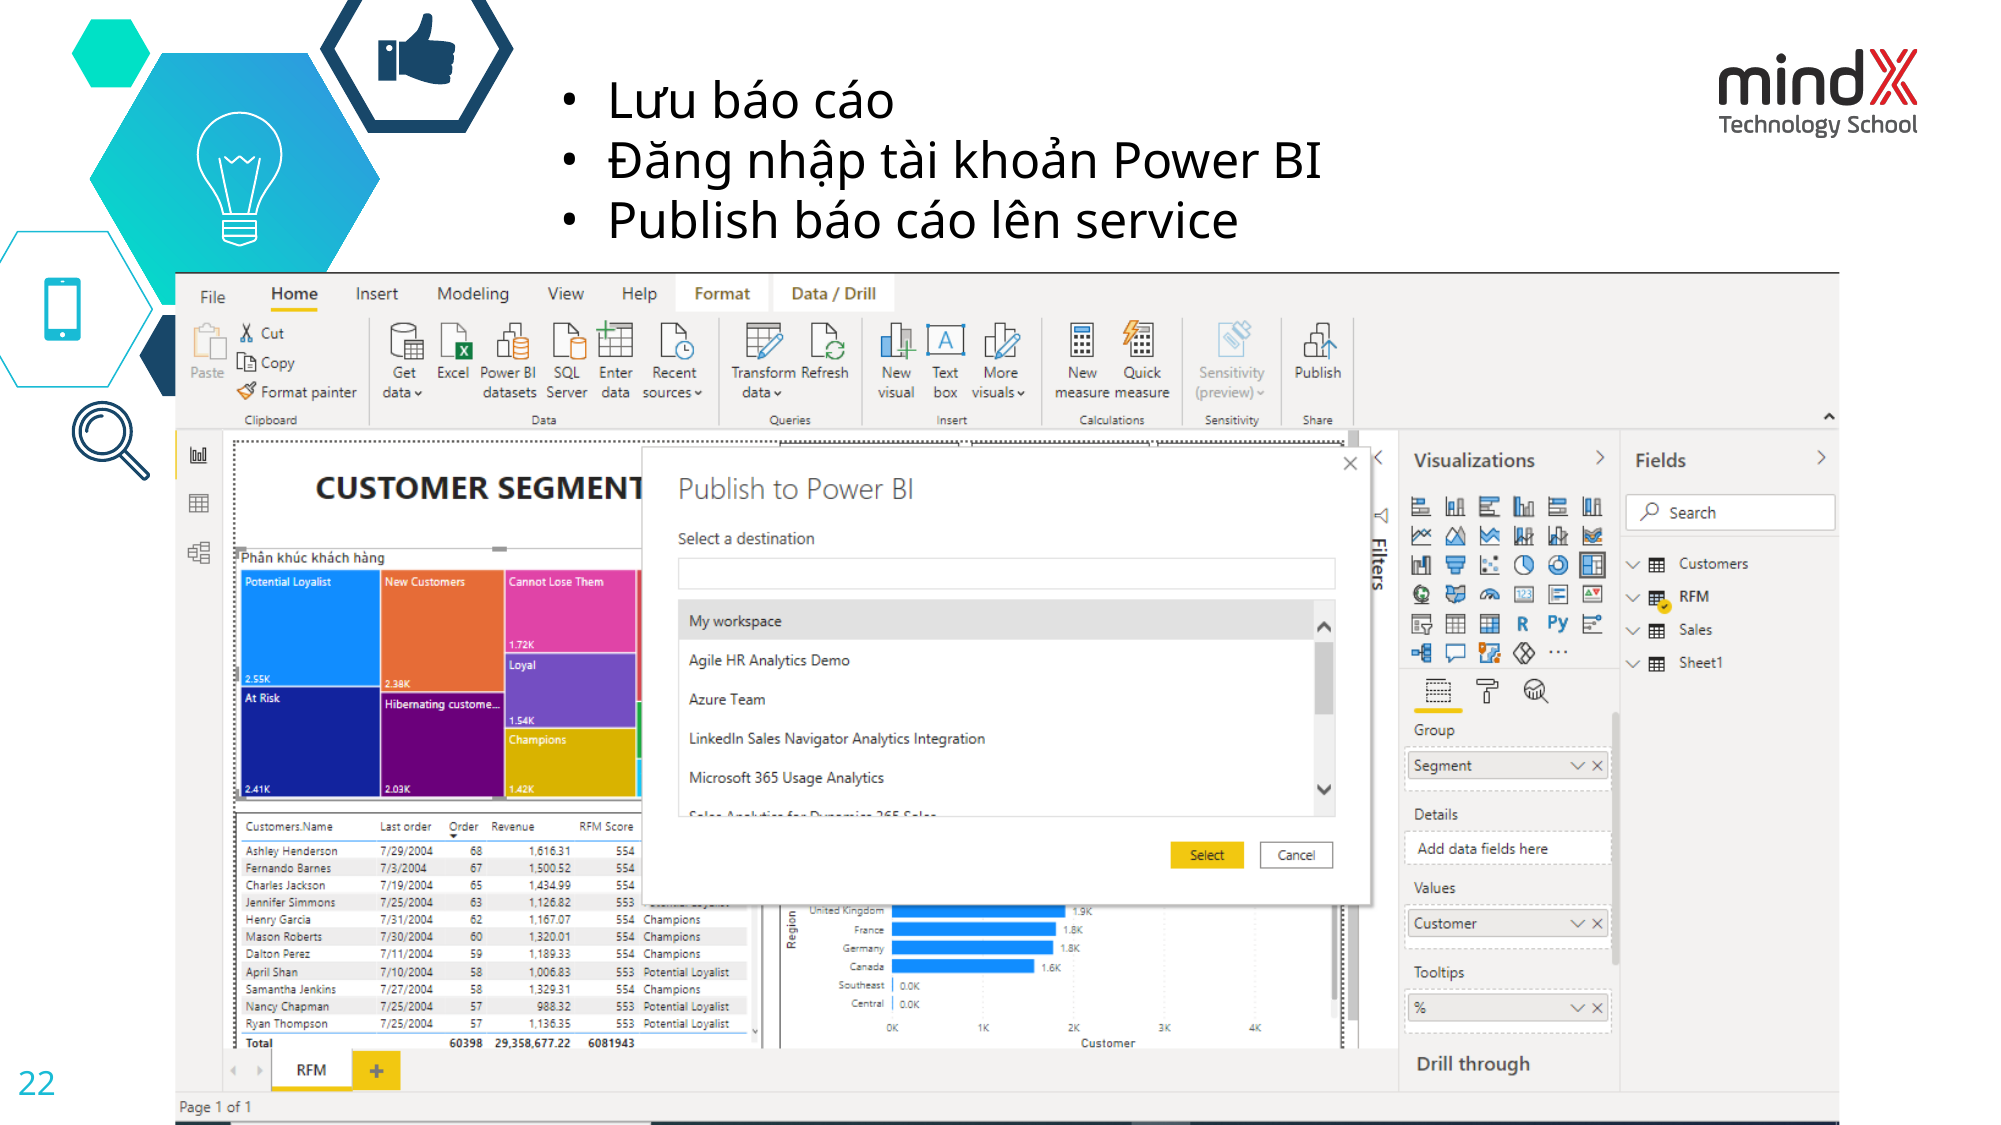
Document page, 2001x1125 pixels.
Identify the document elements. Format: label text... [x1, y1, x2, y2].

slide_number ‹#› [2, 1046, 123, 1125]
picture [1719, 49, 1918, 138]
text_box Lưu báo cáo Đăng nhập tài khoản Power BI Publish báo cáo lên service [545, 61, 1440, 257]
picture [175, 271, 1840, 1125]
